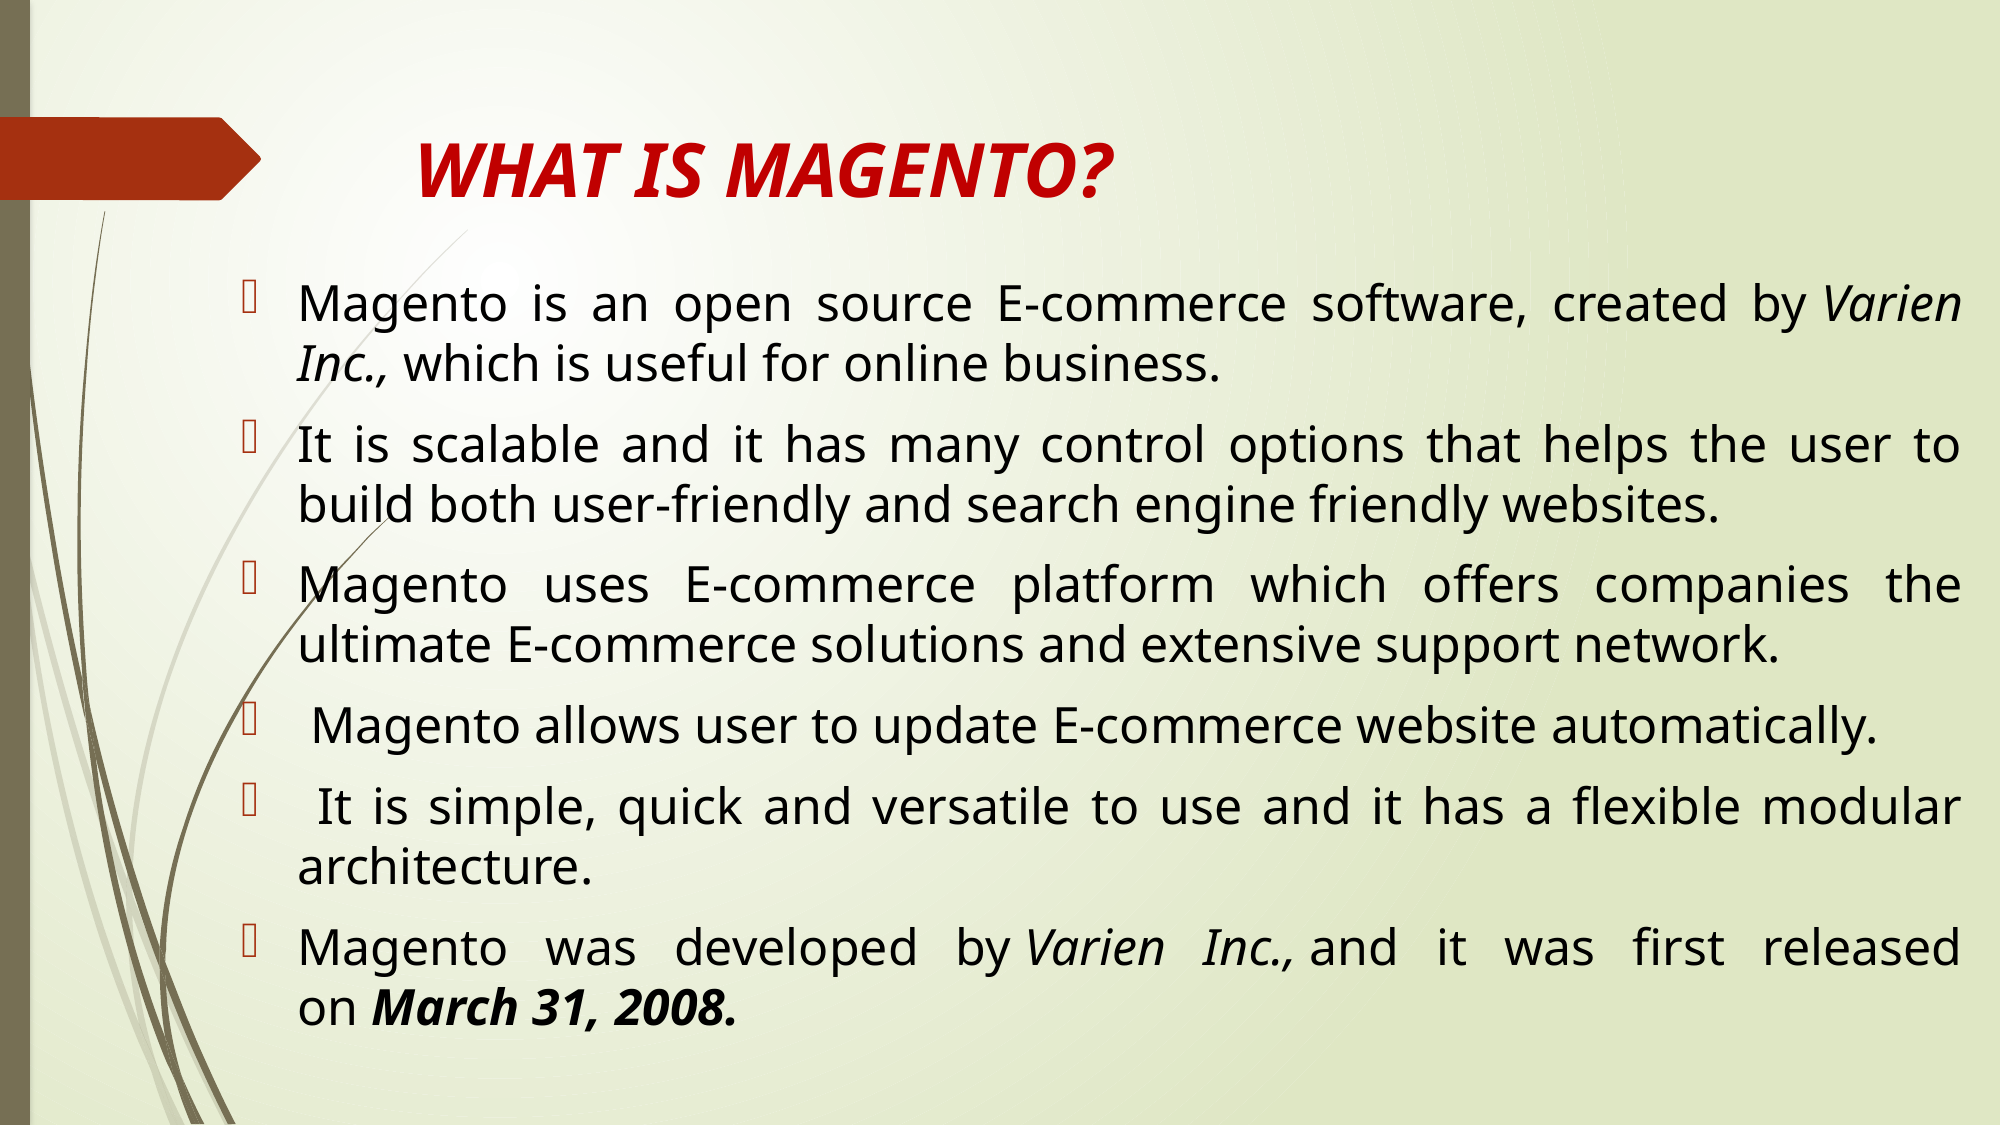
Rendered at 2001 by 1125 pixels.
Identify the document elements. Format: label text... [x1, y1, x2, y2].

title WHAT IS MAGENTO? [399, 115, 1862, 197]
list Magento is an open source E-commerce software, created by Varien Inc., which is useful for online business. It is scalable and it has many control options that helps the user to build both user-friendly and search engine friendly websites. Magento uses E-commerce platform which offers companies the ultimate E-commerce solutions and extensive support network. Magento allows user to update E-commerce website automatically. It is simple, quick and versatile to use and it has a flexible modular architecture. Magento was developed by Varien Inc., and it was first released on March 31, 2008. [226, 197, 1979, 1074]
